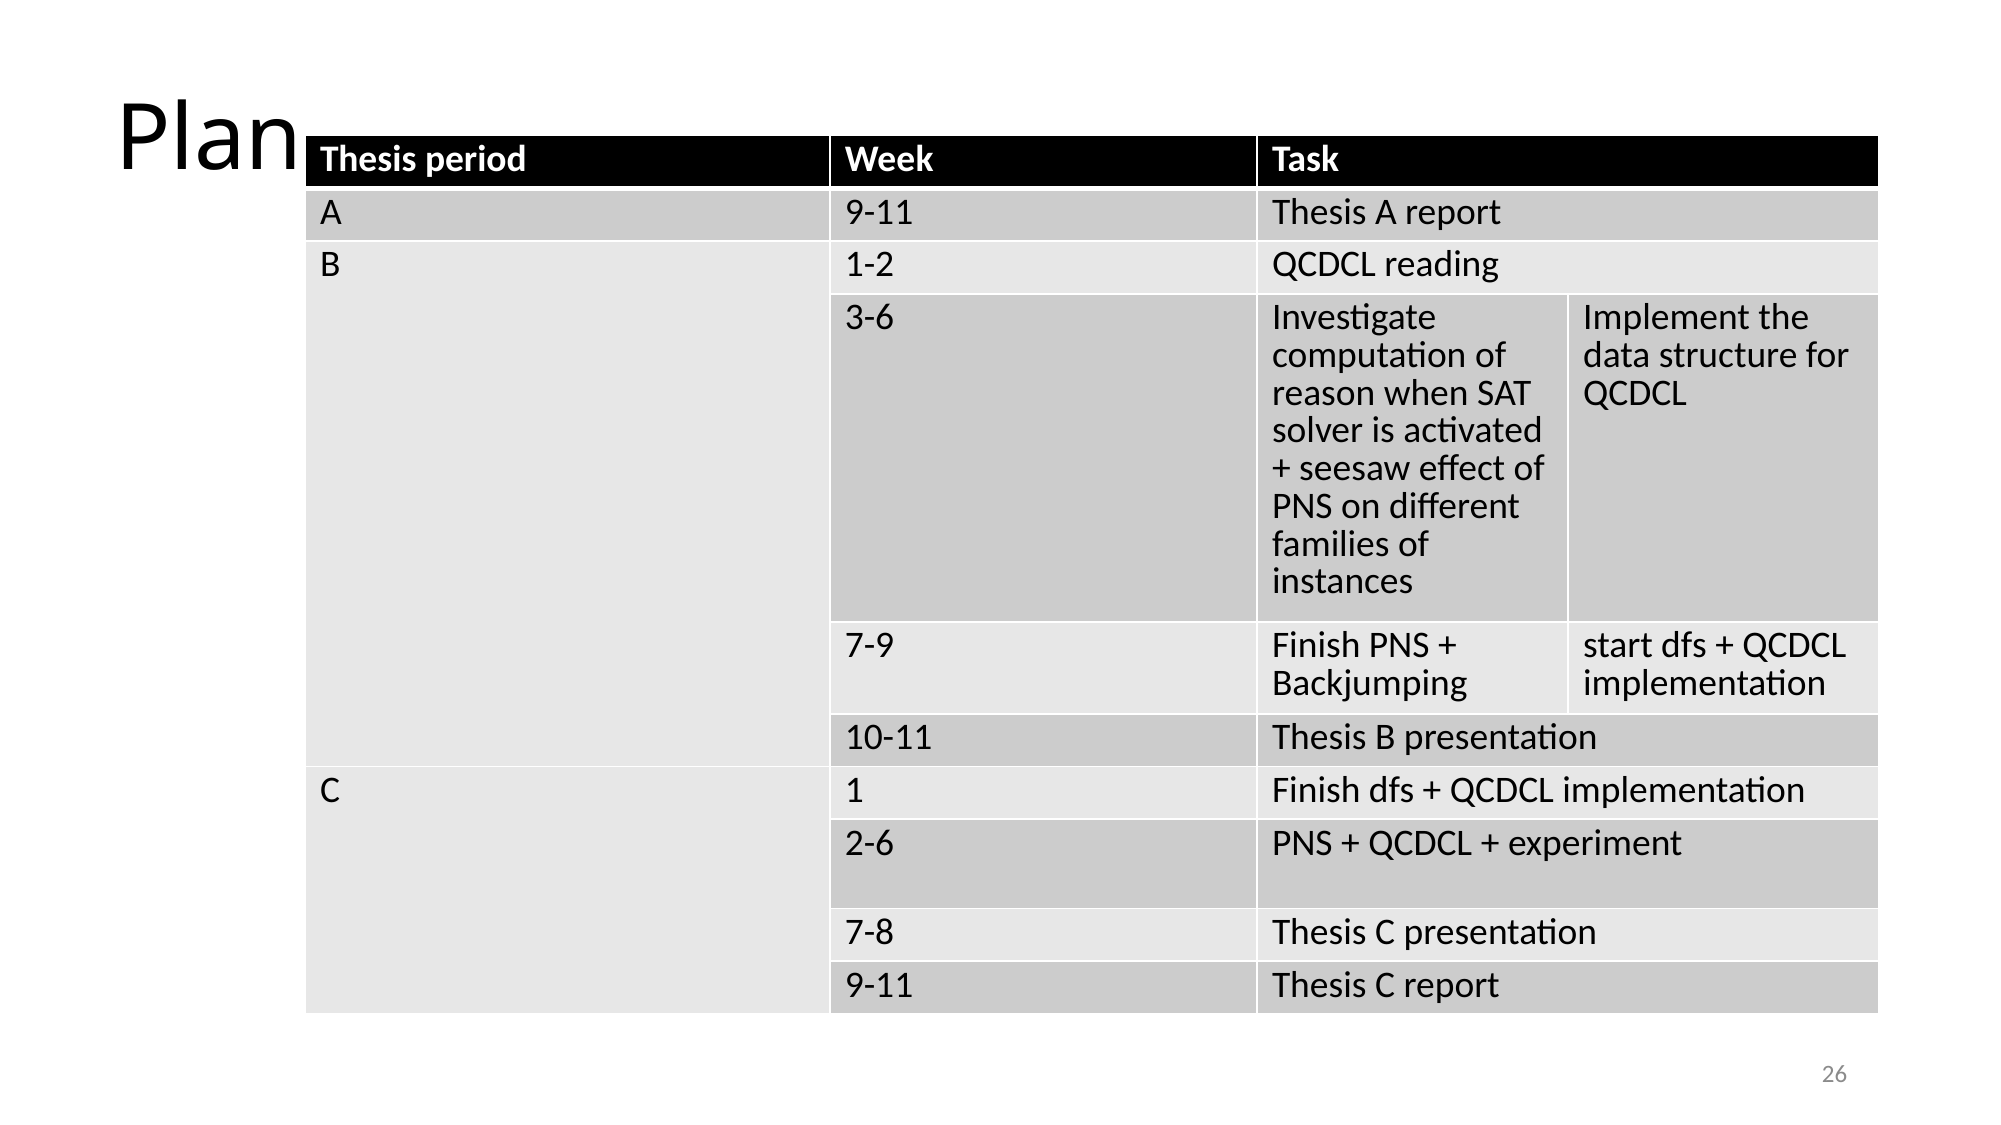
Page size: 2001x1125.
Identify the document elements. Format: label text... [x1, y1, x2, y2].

table_cell PNS + QCDCL + experiment [1258, 820, 1878, 908]
table_cell B [306, 242, 829, 766]
table_cell 10-11 [831, 715, 1256, 766]
table_cell C [306, 767, 829, 1013]
table_cell 1-2 [831, 242, 1256, 293]
table_cell Thesis C report [1258, 962, 1878, 1013]
table_cell A [306, 191, 829, 240]
table_cell 7-9 [831, 623, 1256, 713]
table_cell 9-11 [831, 962, 1256, 1013]
table_cell 7-8 [831, 909, 1256, 960]
table_cell Investigate computation of reason when SAT solver is activated + seesaw effect of PNS on different families of instances [1258, 295, 1567, 621]
table_cell Finish PNS + Backjumping [1258, 623, 1567, 713]
slide_number 26 [1412, 1042, 1863, 1103]
table_cell Finish dfs + QCDCL implementation [1258, 767, 1878, 818]
table_cell Thesis A report [1258, 191, 1878, 240]
table_cell 1 [831, 767, 1256, 818]
table_header Task [1258, 136, 1878, 186]
table_header Thesis period [306, 136, 829, 186]
table_cell start dfs + QCDCL implementation [1569, 623, 1878, 713]
title Plan [100, 31, 1826, 249]
table_cell Thesis C presentation [1258, 909, 1878, 960]
table_cell 9-11 [831, 191, 1256, 240]
table_header Week [831, 136, 1256, 186]
table_cell 2-6 [831, 820, 1256, 908]
table_cell 3-6 [831, 295, 1256, 621]
table_cell QCDCL reading [1258, 242, 1878, 293]
table_cell Thesis B presentation [1258, 715, 1878, 766]
table_cell Implement the data structure for QCDCL [1569, 295, 1878, 621]
